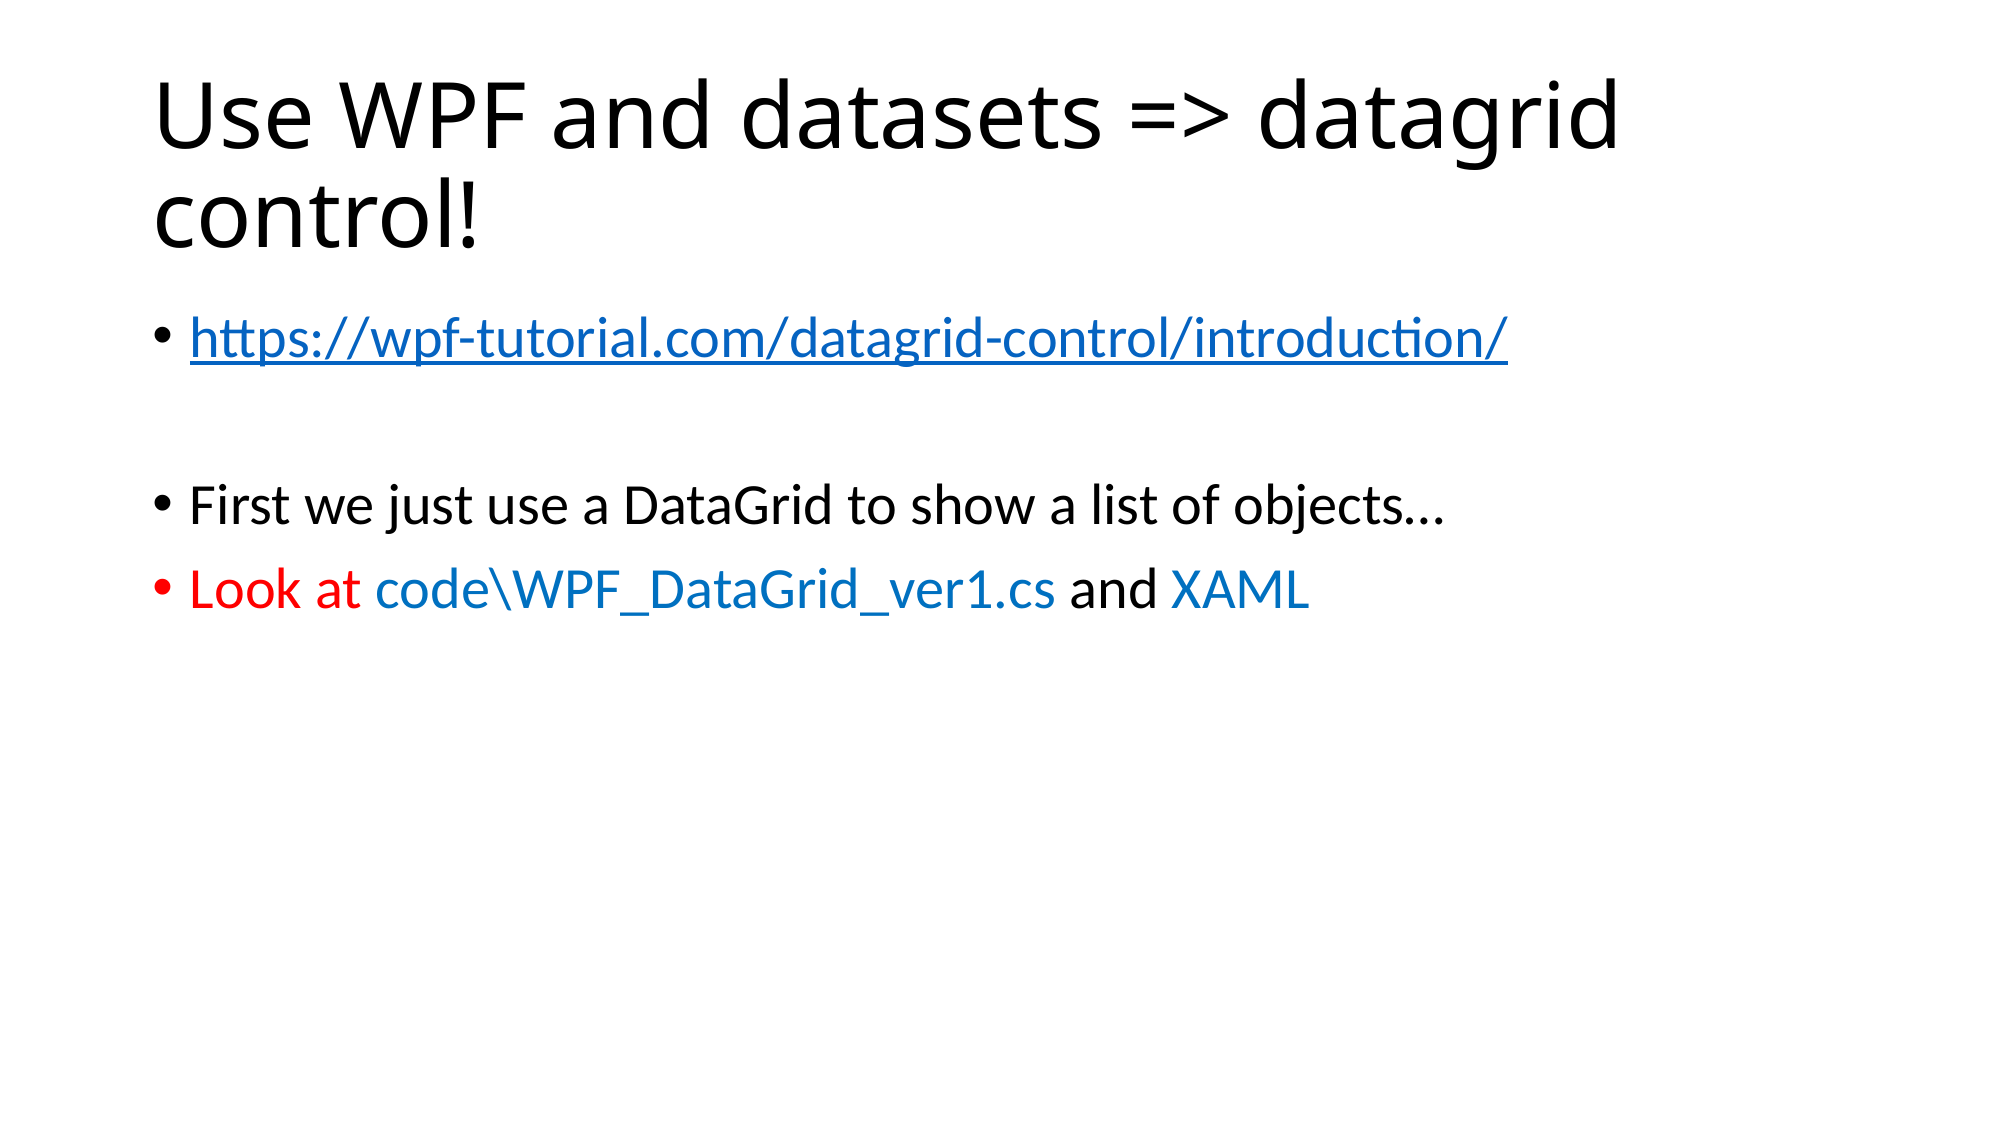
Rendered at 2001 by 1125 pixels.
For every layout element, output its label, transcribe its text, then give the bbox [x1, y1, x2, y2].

title Use WPF and datasets => datagrid control! [137, 59, 1863, 278]
list https://wpf-tutorial.com/datagrid-control/introduction/ First we just use a DataGrid to show a list of objects… Look at code\WPF_DataGrid_ver1.cs and XAML [137, 299, 1863, 1014]
